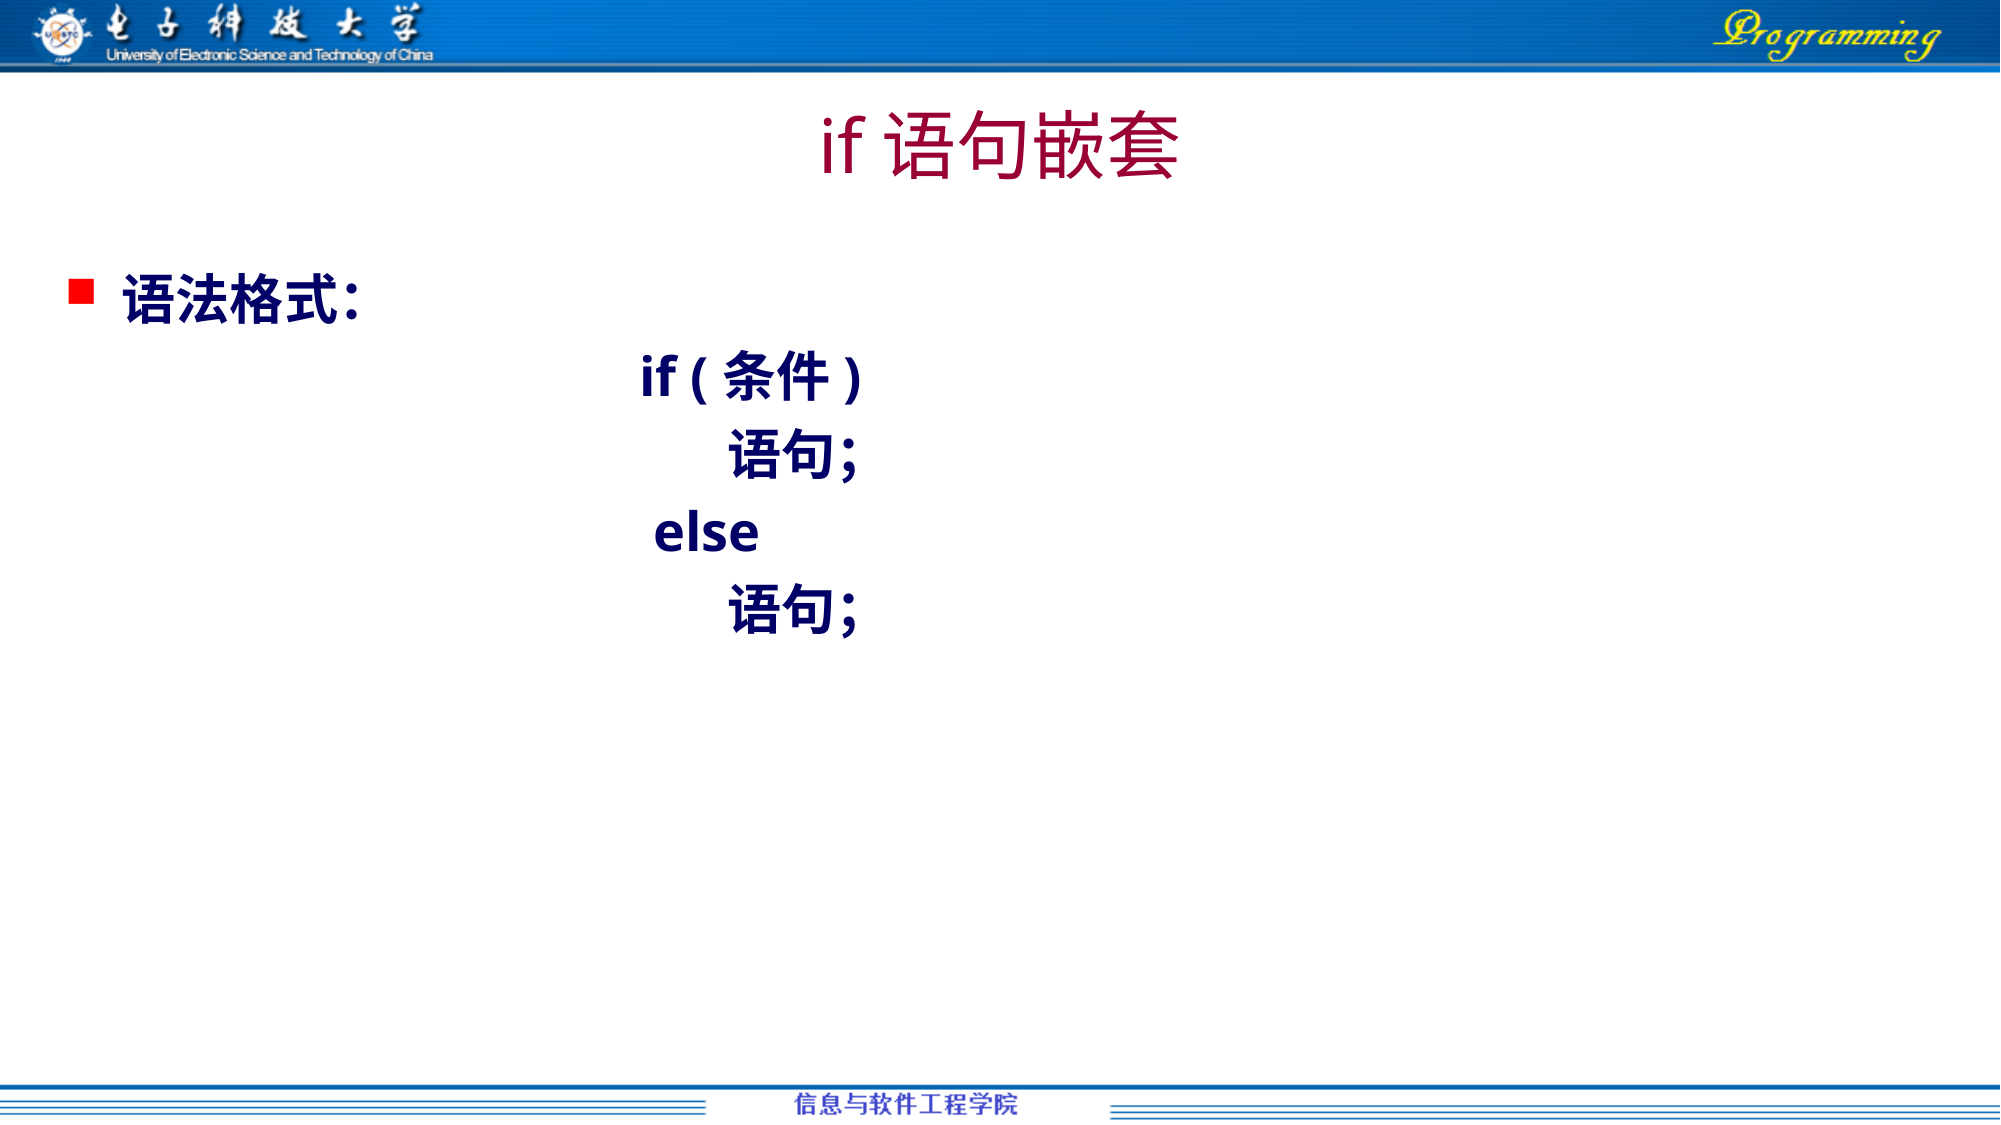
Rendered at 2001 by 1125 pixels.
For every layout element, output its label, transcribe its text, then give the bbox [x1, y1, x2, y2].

list 语法格式： if (条件) 语句； else 语句； [50, 224, 1950, 1075]
title if语句嵌套 [150, 87, 1850, 200]
picture [0, 0, 2000, 1125]
